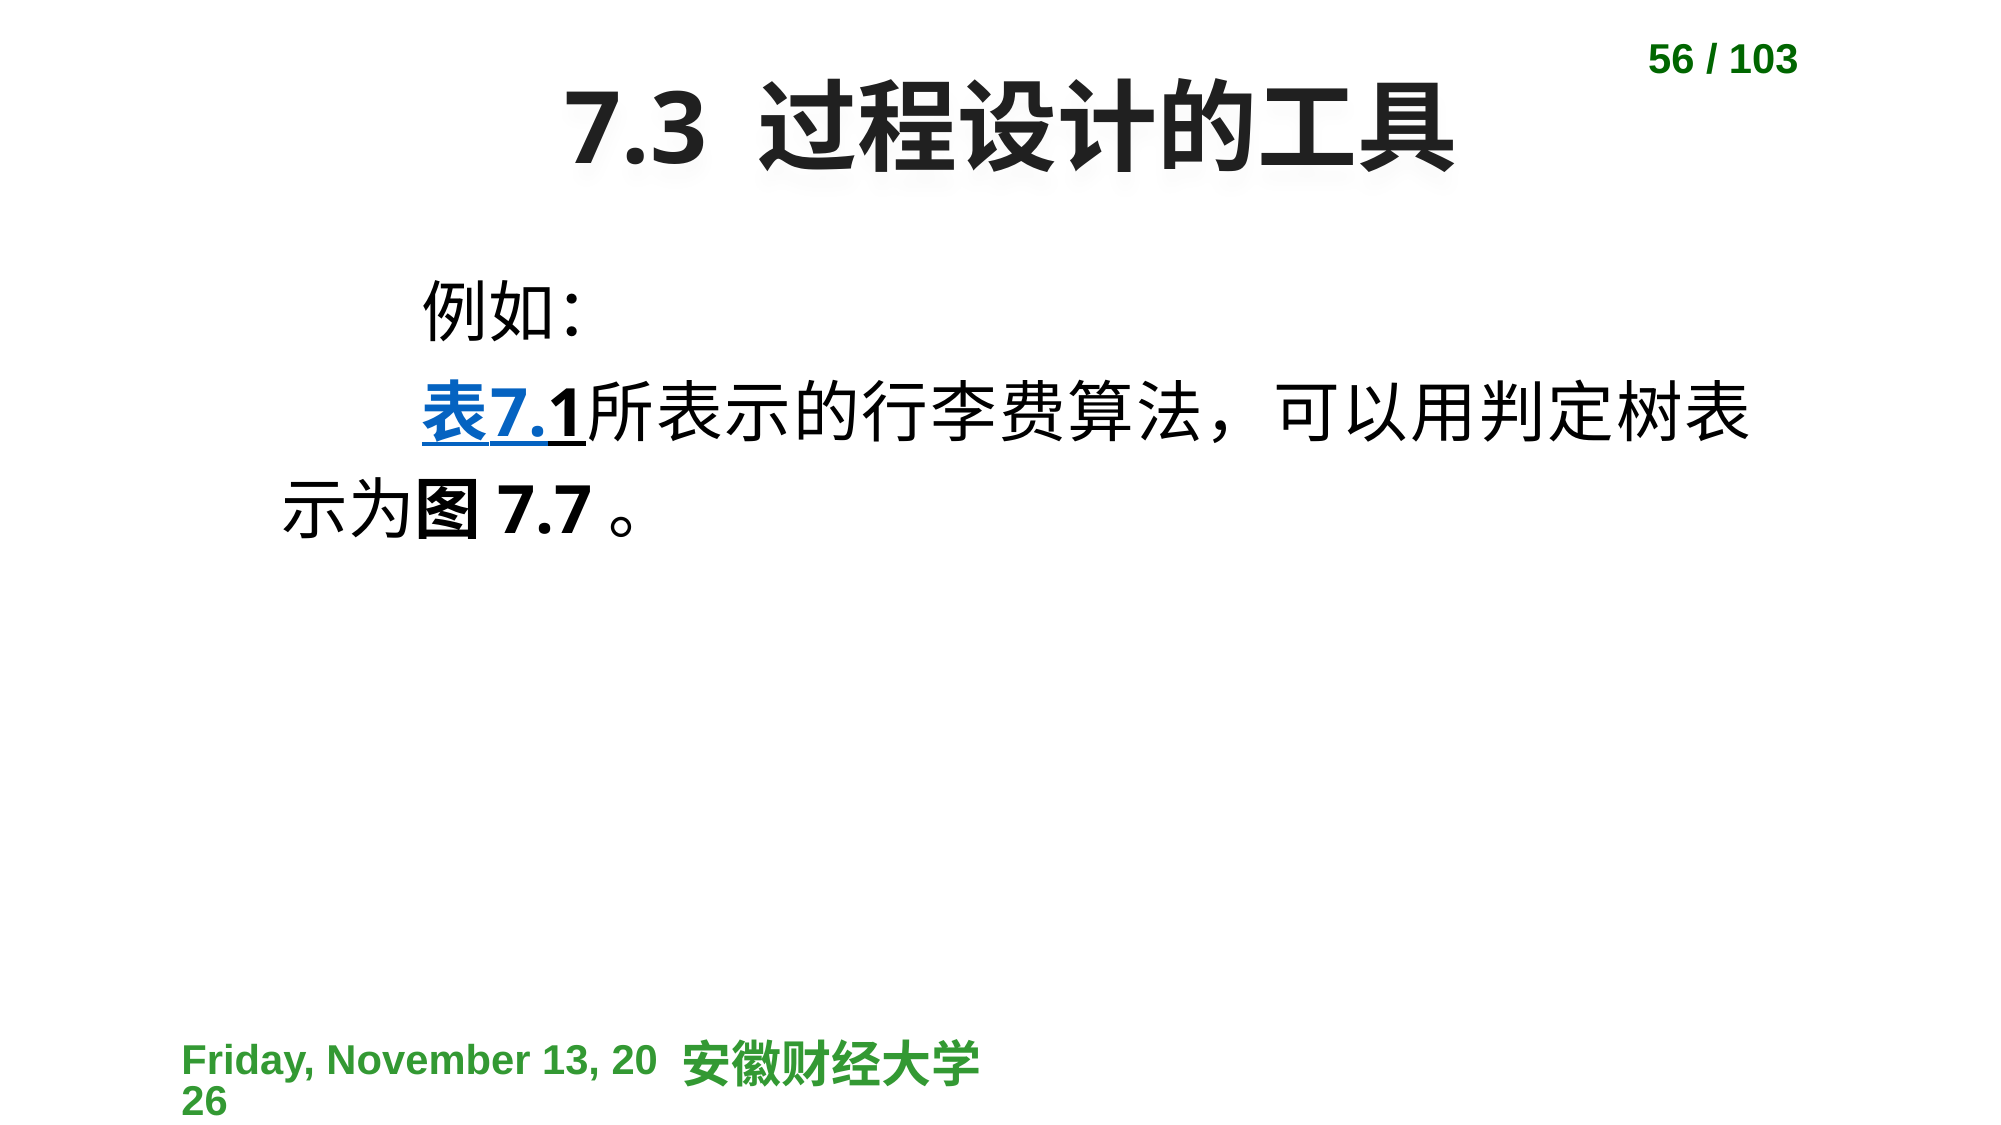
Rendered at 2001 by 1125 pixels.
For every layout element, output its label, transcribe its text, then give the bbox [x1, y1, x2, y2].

text_box 例如： 表7.1所表示的行李费算法，可以用判定树表示为图7.7。 [266, 262, 1767, 554]
slide_number 56 / 103 [1633, 24, 1967, 100]
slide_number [166, 1025, 666, 1100]
title 7.3 过程设计的工具 [88, 62, 1934, 200]
footer 安徽财经大学 [666, 1025, 1384, 1100]
